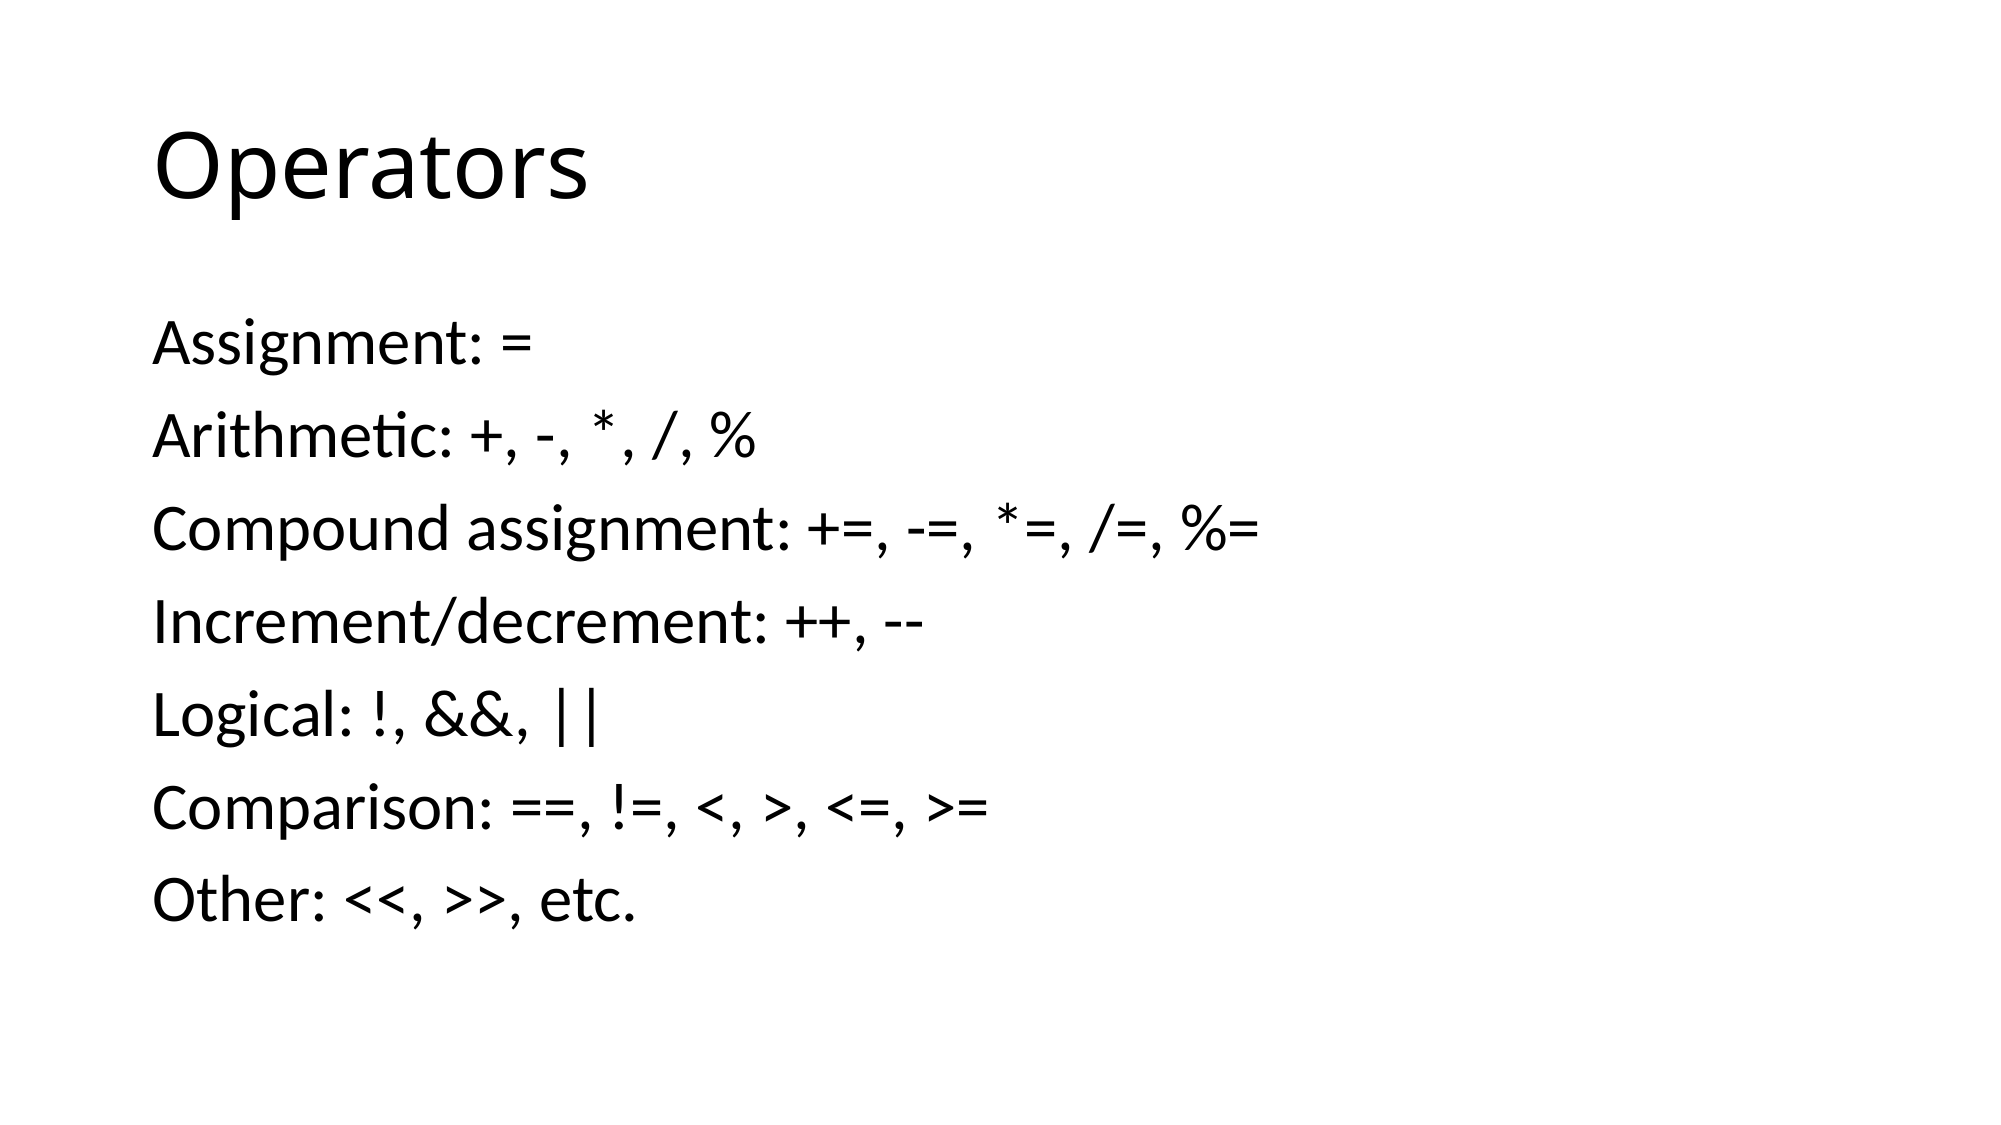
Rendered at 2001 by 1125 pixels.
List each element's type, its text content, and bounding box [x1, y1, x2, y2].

title Operators [137, 59, 1863, 278]
list Assignment: = Arithmetic: +, -, *, /, % Compound assignment: +=, -=, *=, /=, %= Increment/decrement: ++, -- Logical: !, &&, || Comparison: ==, !=, <, >, <=, >= Other: <<, >>, etc. [137, 299, 1863, 1014]
